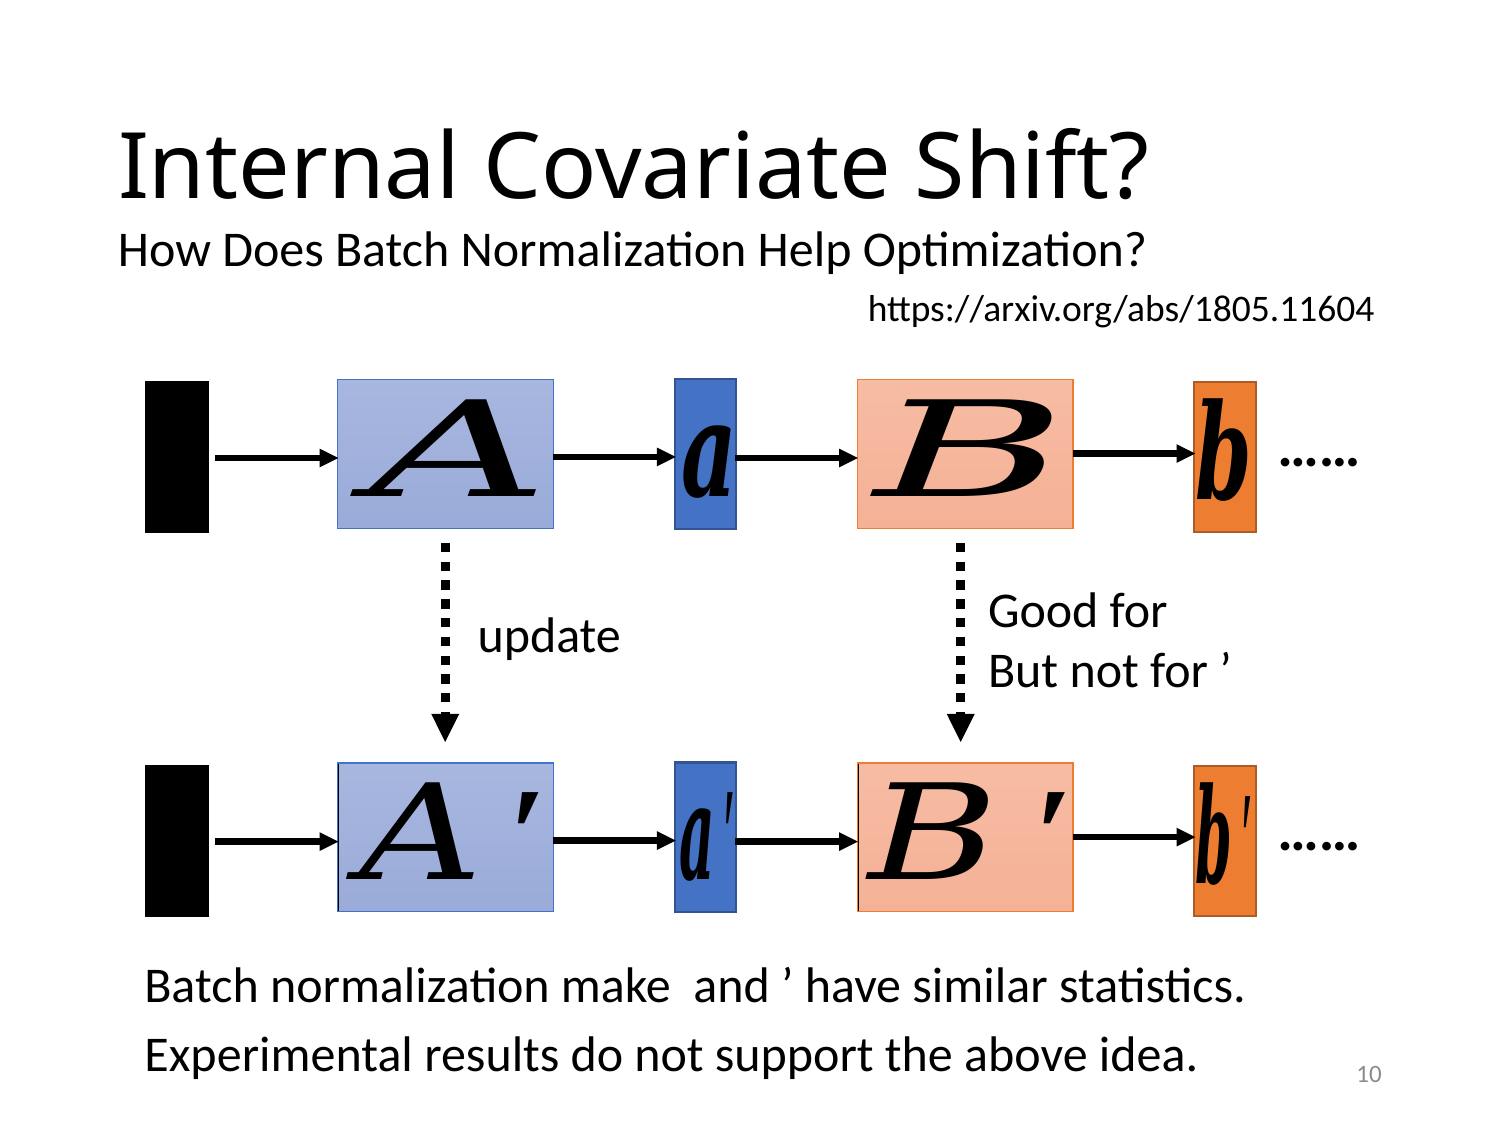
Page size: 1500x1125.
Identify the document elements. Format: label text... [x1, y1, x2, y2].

text_box …… [1240, 784, 1397, 870]
text_box update [462, 594, 644, 670]
text_box How Does Batch Normalization Help Optimization? [103, 209, 1228, 285]
text_box …… [1240, 401, 1397, 486]
text_box Experimental results do not support the above idea. [129, 1014, 1241, 1090]
title Internal Covariate Shift? [103, 59, 1397, 276]
text_box https://arxiv.org/abs/1805.11604 [853, 276, 1432, 337]
slide_number 10 [1059, 1042, 1397, 1103]
